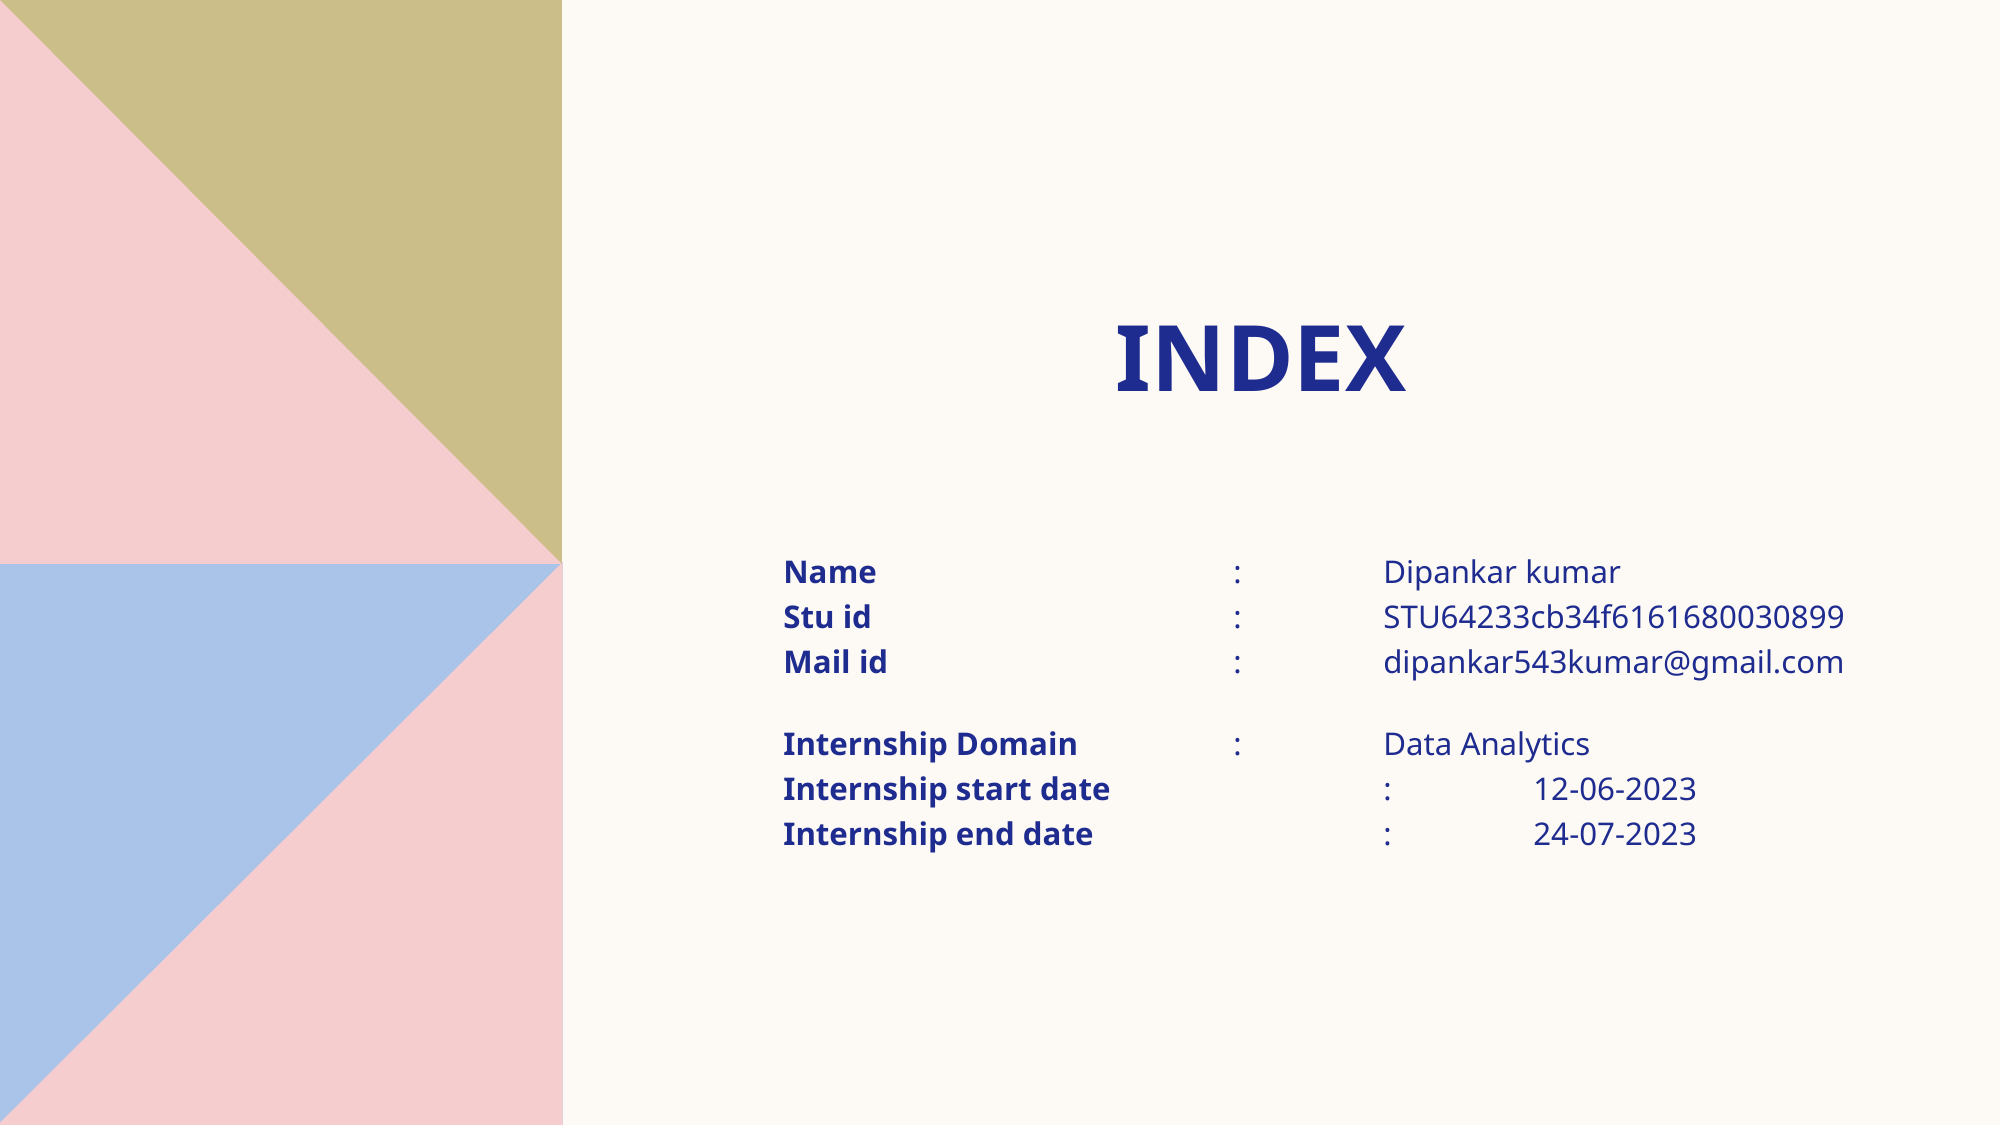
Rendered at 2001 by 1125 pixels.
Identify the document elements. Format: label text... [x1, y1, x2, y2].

list INDEX Name : Dipankar kumar Stu id : STU64233cb34f6161680030899 Mail id : dipankar543kumar@gmail.com Internship Domain : Data Analytics Internship start date : 12-06-2023 Internship end date : 24-07-2023 [768, 129, 1879, 955]
